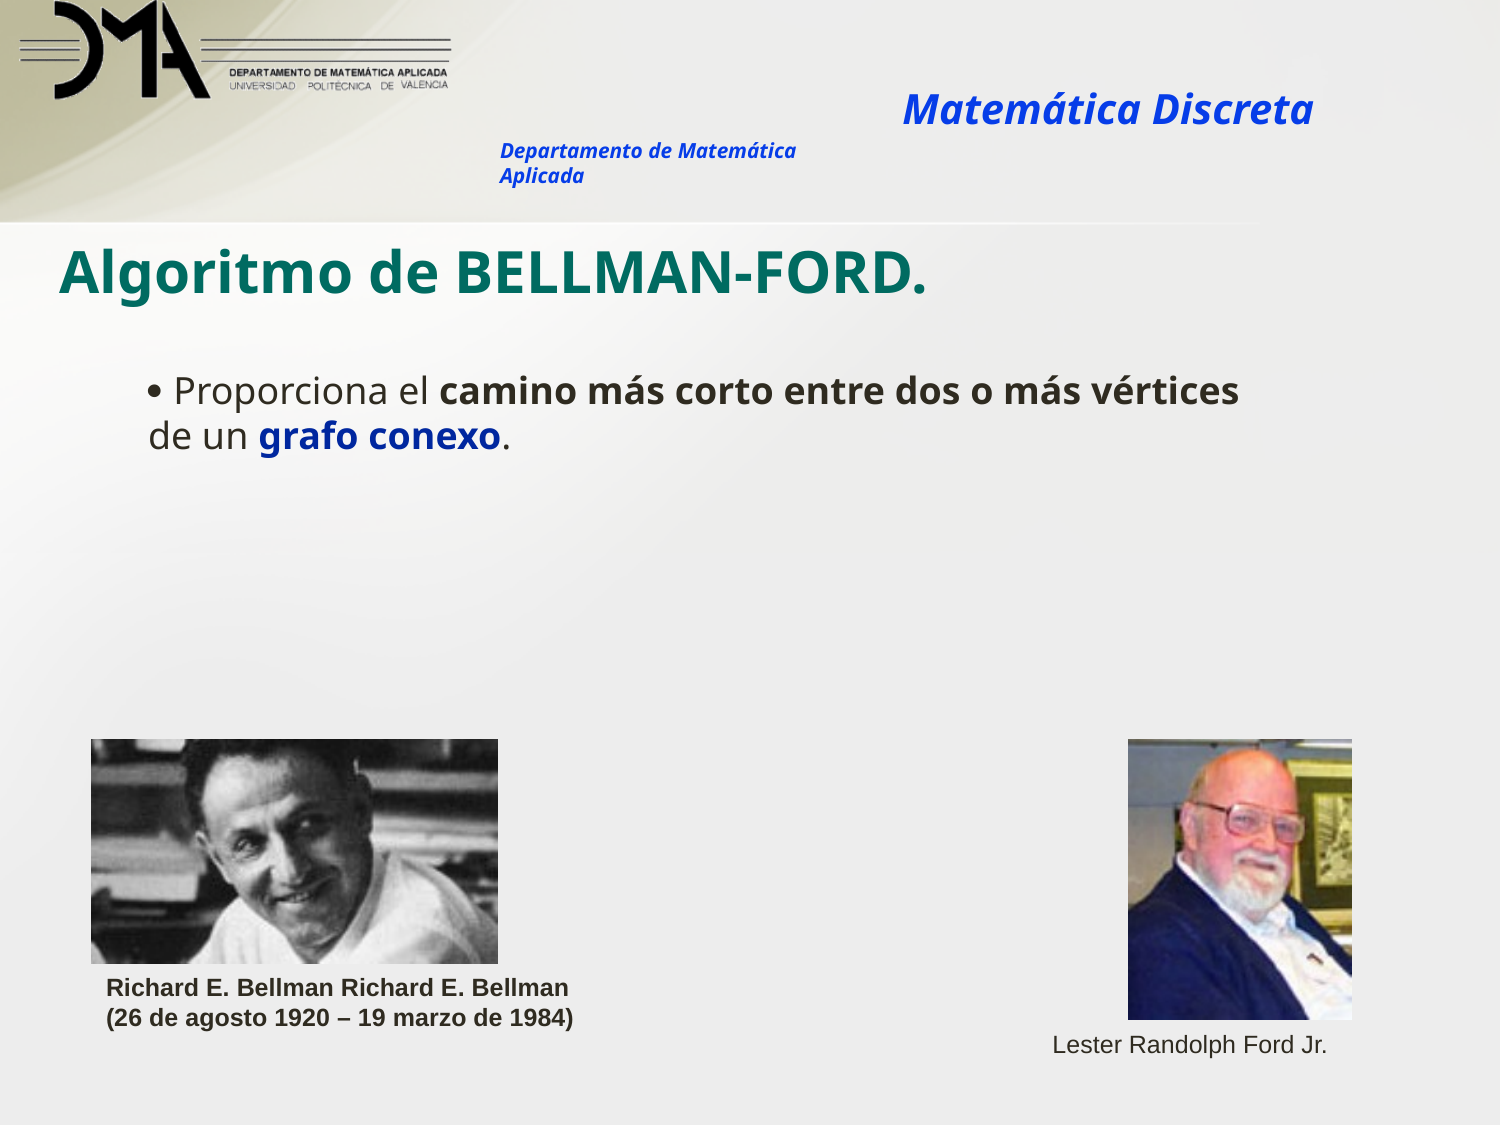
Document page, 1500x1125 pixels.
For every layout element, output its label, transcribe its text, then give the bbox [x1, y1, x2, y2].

picture [0, 0, 1500, 1125]
text_box Matemática Discreta [887, 75, 1488, 140]
text_box  Proporciona el camino más corto entre dos o más vértices de un grafo conexo. [133, 360, 1256, 510]
text_box Departamento de Matemática Aplicada [485, 130, 875, 195]
text_box Algoritmo de BELLMAN-FORD. [44, 227, 943, 313]
text_box Lester Randolph Ford Jr. [1037, 1021, 1358, 1067]
text_box Richard E. Bellman Richard E. Bellman (26 de agosto 1920 – 19 marzo de 1984) [91, 964, 656, 1039]
